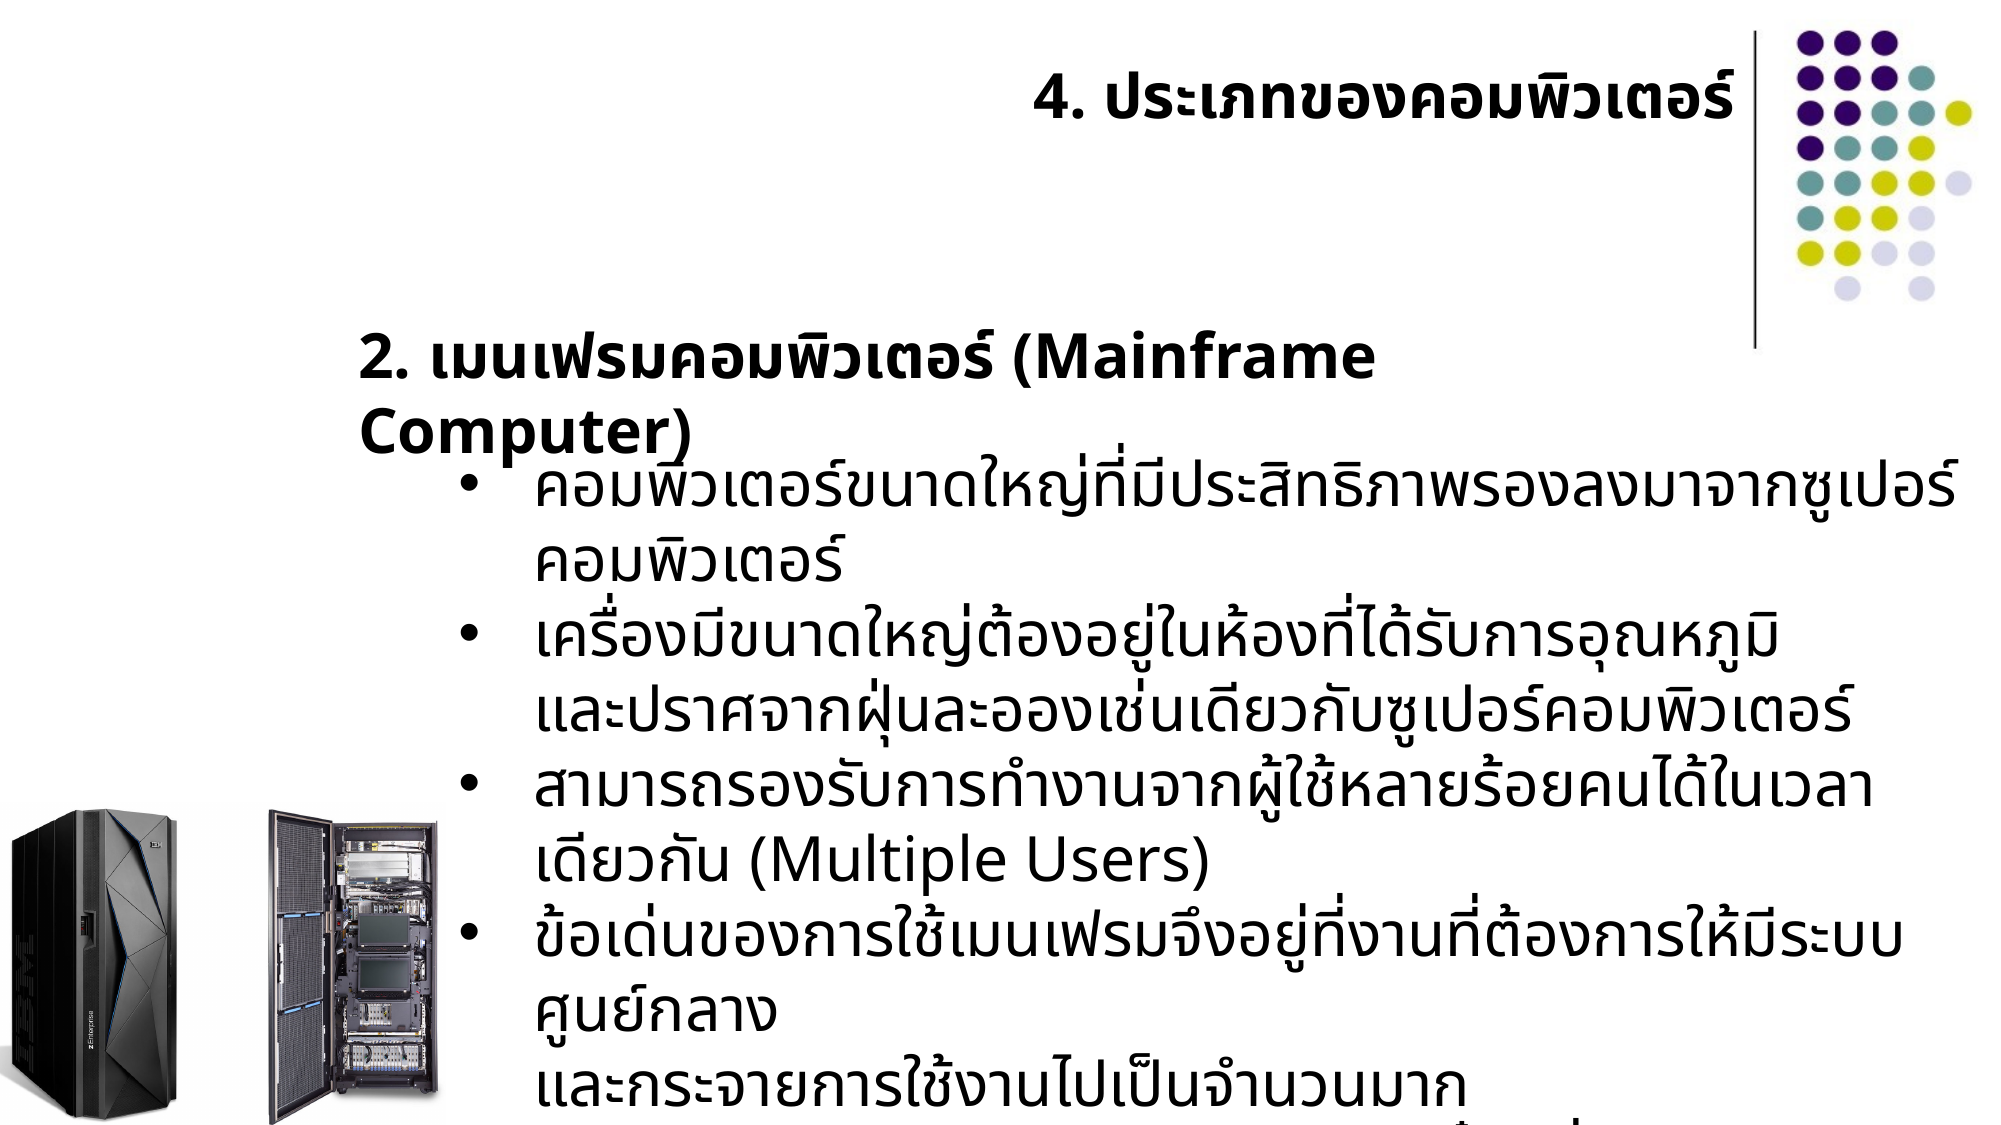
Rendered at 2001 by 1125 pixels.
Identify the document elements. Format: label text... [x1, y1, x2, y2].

text_box 2. เมนเฟรมคอมพิวเตอร์ (Mainframe Computer) [343, 308, 1466, 473]
text_box คอมพิวเตอร์ขนาดใหญ่ที่มีประสิทธิภาพรองลงมาจากซูเปอร์คอมพิวเตอร์ เครื่องมีขนาดใหญ่ต้องอยู่ในห้องที่ได้รับการอุณหภูมิ และปราศจากฝุ่นละอองเช่นเดียวกับซูเปอร์คอมพิวเตอร์ สามารถรองรับการทำงานจากผู้ใช้หลายร้อยคนได้ในเวลาเดียวกัน (Multiple Users) ข้อเด่นของการใช้เมนเฟรมจึงอยู่ที่งานที่ต้องการให้มีระบบศูนย์กลาง และกระจายการใช้งานไปเป็นจำนวนมาก เช่น งานธนาคาร ระบบ ATM การจองตั๋วเครื่องบิน การลงทะเบียนต่าง ๆ [368, 436, 2000, 1125]
picture [0, 0, 2001, 1125]
text_box 4. ประเภทของคอมพิวเตอร์ [0, 48, 1751, 139]
